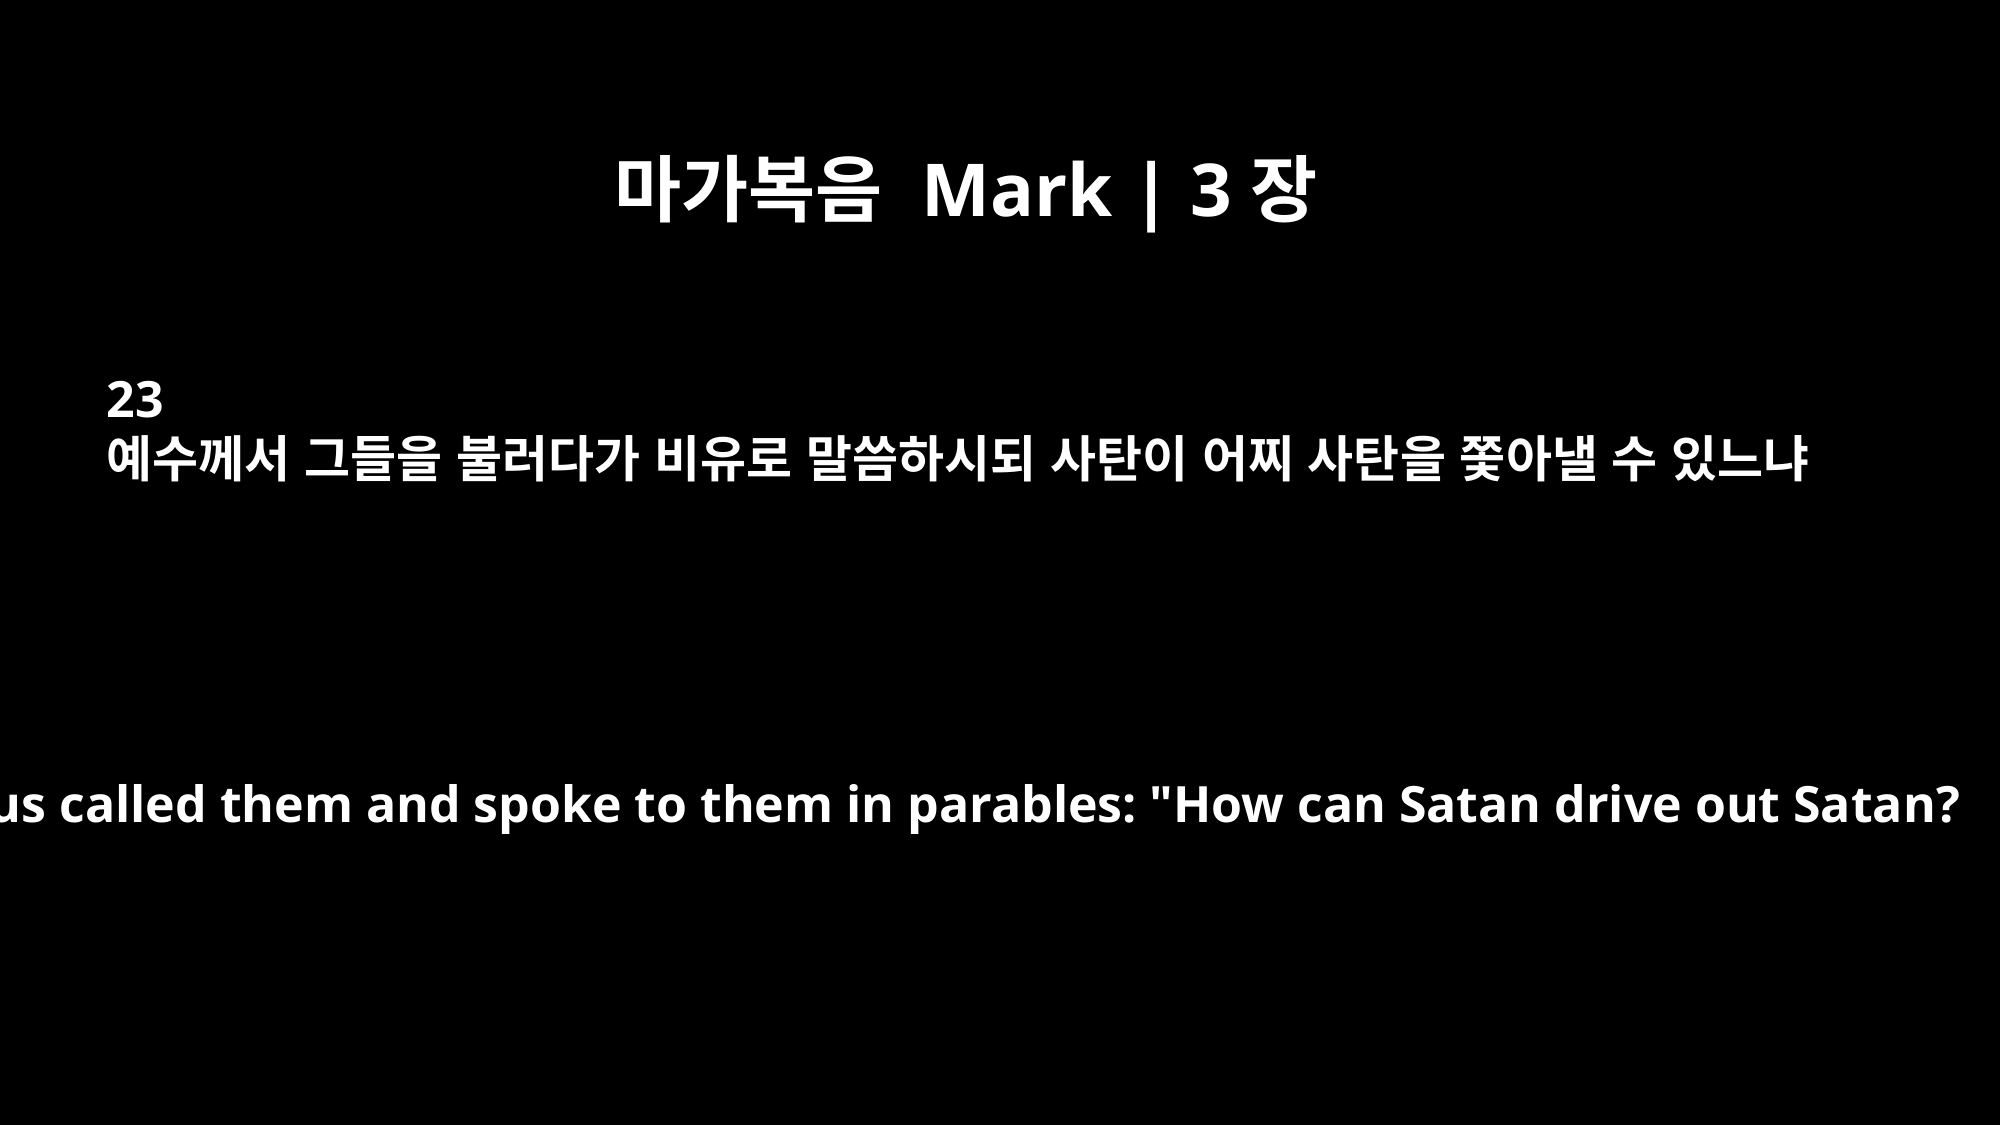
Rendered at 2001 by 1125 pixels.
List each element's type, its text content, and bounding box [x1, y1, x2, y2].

text_box So Jesus called them and spoke to them in parables: "How can Satan drive out Satan? [0, 764, 1976, 840]
text_box 23 예수께서 그들을 불러다가 비유로 말씀하시되 사탄이 어찌 사탄을 쫓아낼 수 있느냐 [91, 359, 1826, 495]
text_box 마가복음 Mark | 3장 [599, 136, 1333, 239]
